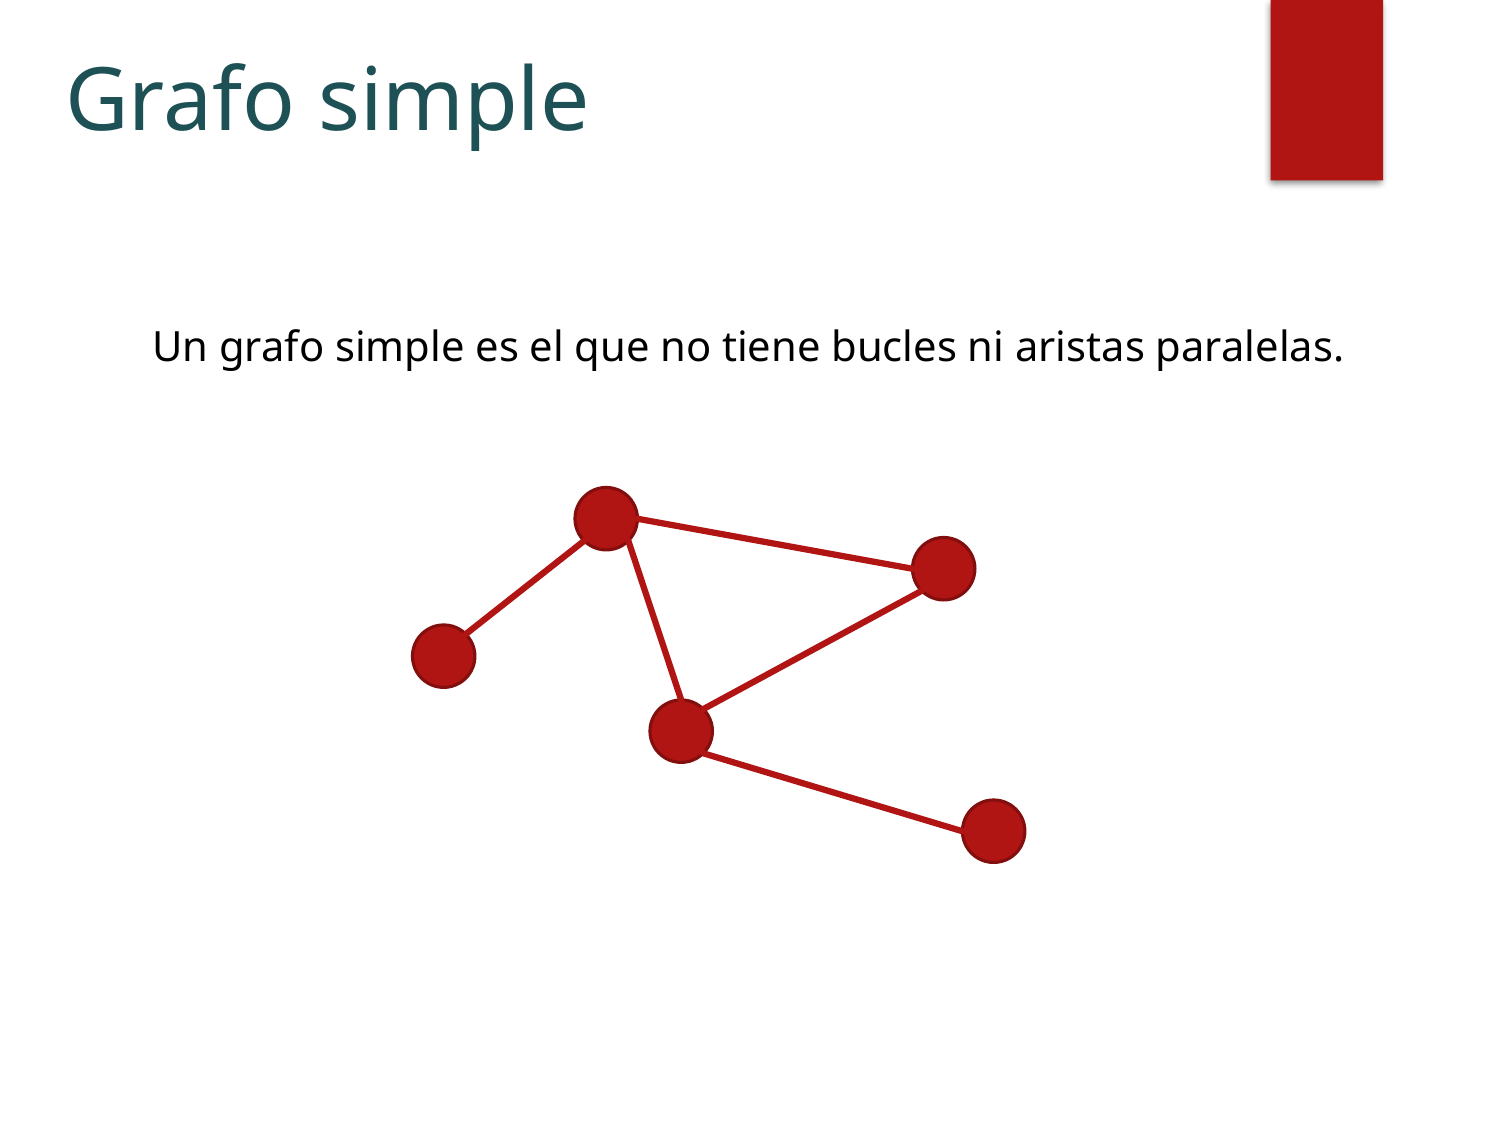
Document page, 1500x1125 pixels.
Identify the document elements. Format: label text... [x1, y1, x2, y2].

text_box [648, 699, 715, 764]
text_box [911, 535, 977, 602]
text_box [465, 540, 585, 635]
text_box [410, 623, 477, 689]
text_box Un grafo simple es el que no tiene bucles ni aristas paralelas. [137, 287, 1388, 428]
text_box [703, 590, 922, 710]
title Grafo simple [50, 35, 1400, 223]
text_box [962, 798, 1027, 865]
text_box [703, 753, 963, 832]
text_box [573, 485, 639, 552]
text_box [637, 518, 913, 569]
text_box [628, 540, 682, 701]
